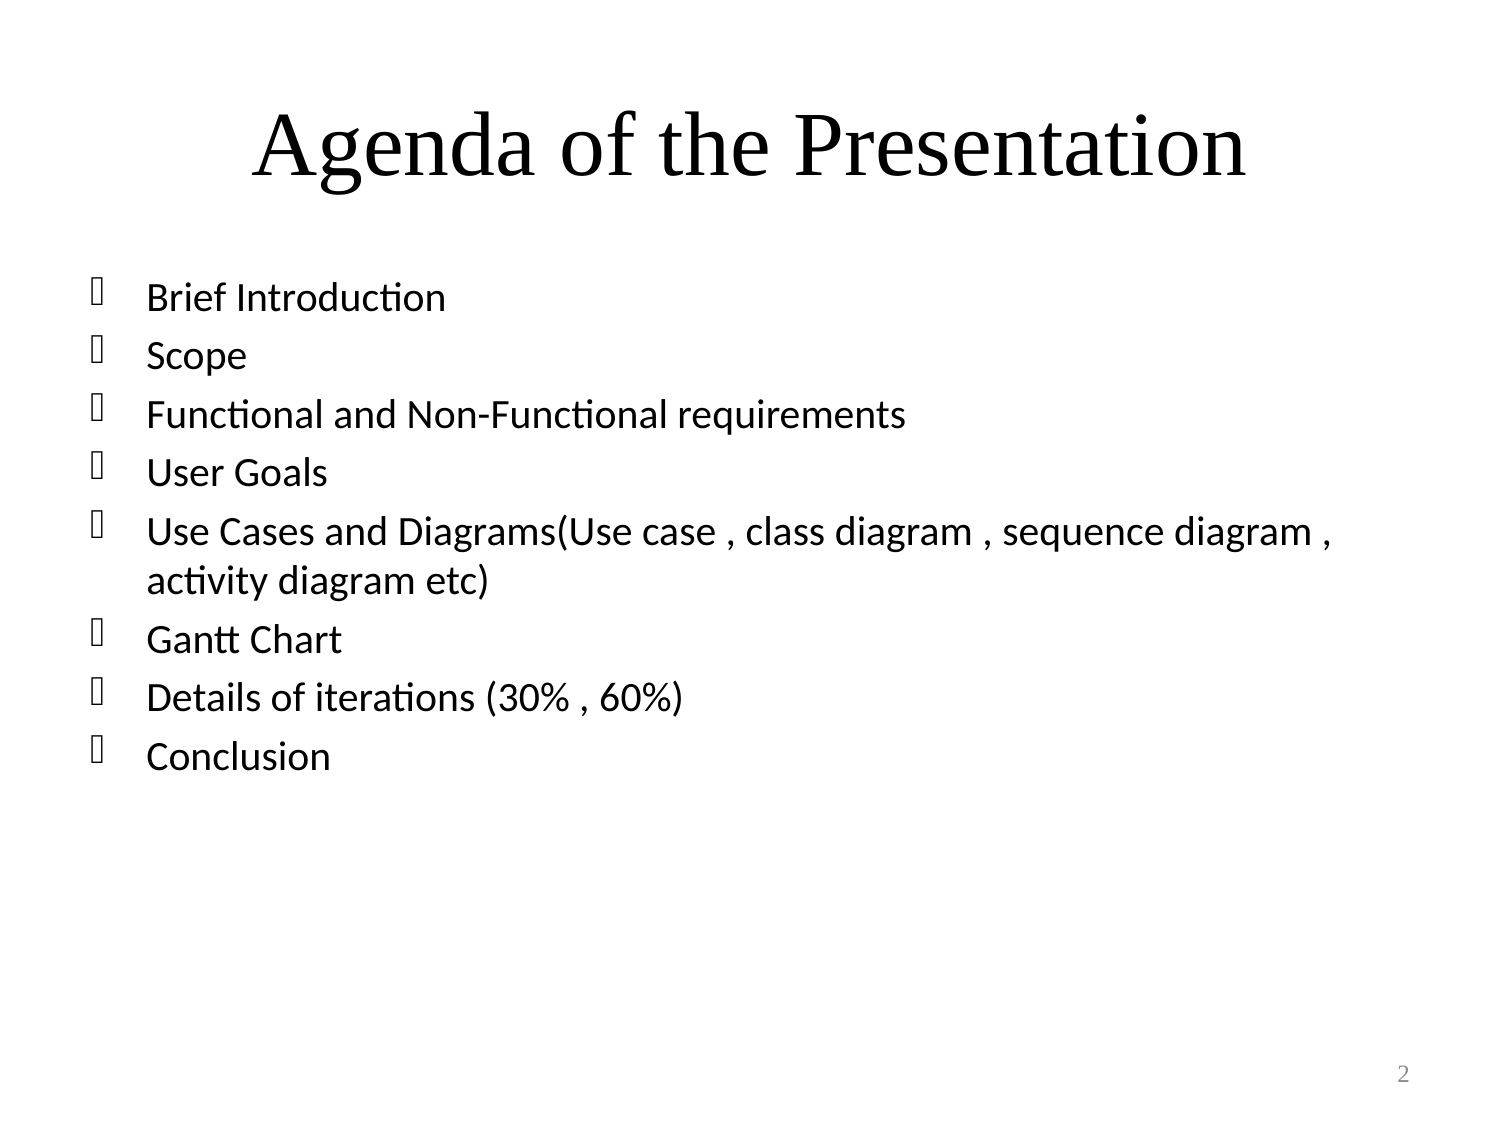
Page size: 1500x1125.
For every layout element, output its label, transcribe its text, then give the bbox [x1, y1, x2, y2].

title Agenda of the Presentation [75, 45, 1425, 233]
slide_number 2 [1074, 1042, 1425, 1103]
list Brief Introduction Scope Functional and Non-Functional requirements User Goals Use Cases and Diagrams(Use case , class diagram , sequence diagram , activity diagram etc) Gantt Chart Details of iterations (30% , 60%) Conclusion [75, 262, 1425, 1005]
